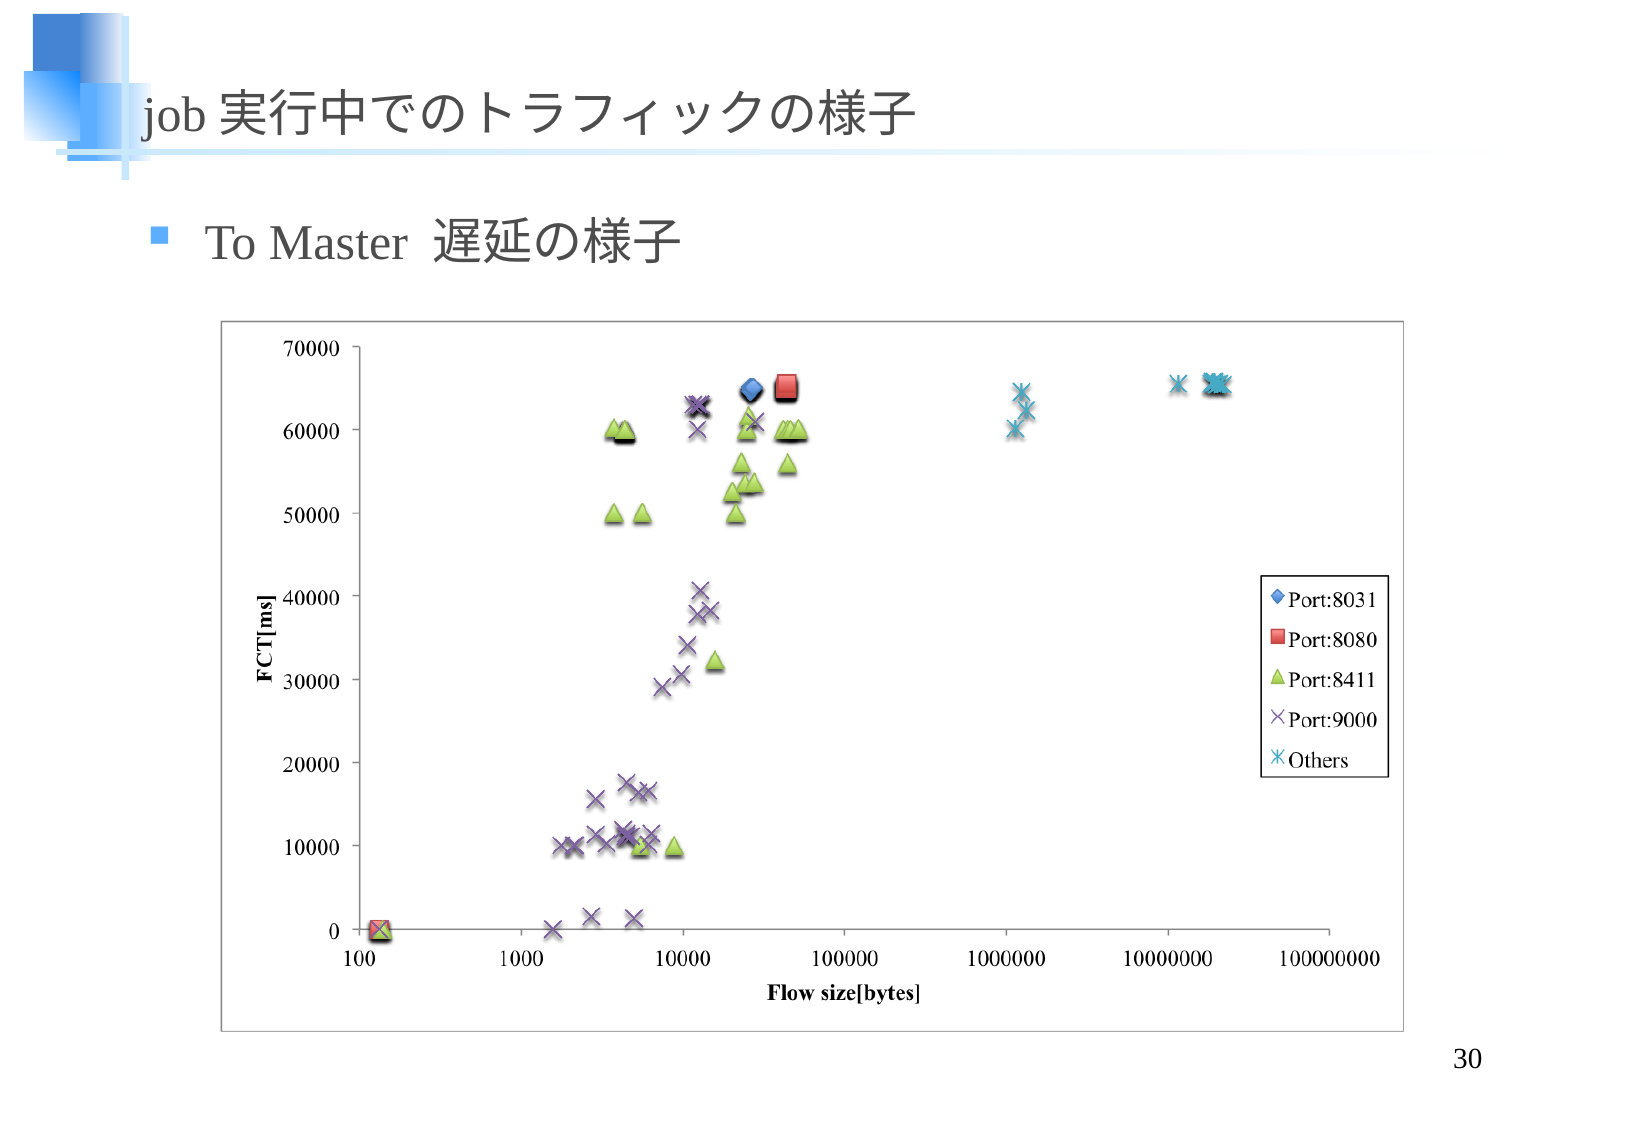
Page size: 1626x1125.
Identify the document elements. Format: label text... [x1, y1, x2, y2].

slide_number 30 [1159, 1035, 1498, 1083]
picture [220, 320, 1404, 1032]
list To Master 遅延の様子 [133, 189, 1492, 309]
title job実行中でのトラフィックの様子 [127, 54, 1522, 149]
